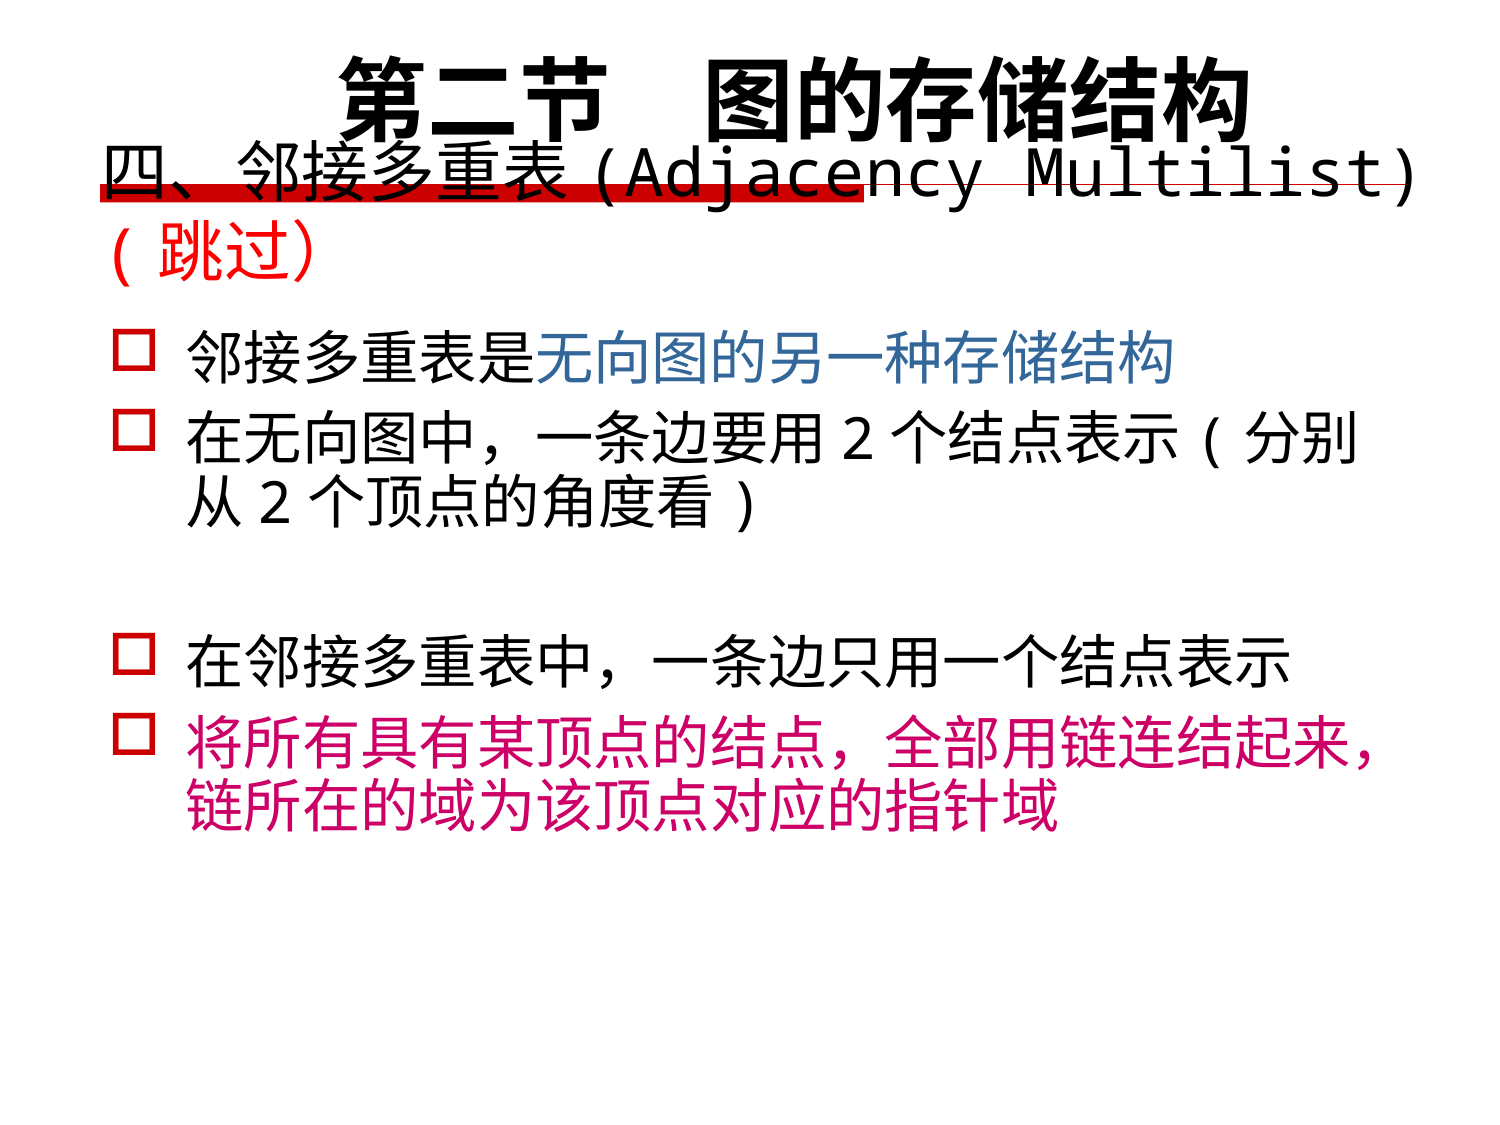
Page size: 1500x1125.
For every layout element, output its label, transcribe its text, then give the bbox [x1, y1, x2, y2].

title 四、邻接多重表(Adjacency Multilist)(跳过） [86, 184, 1475, 297]
list 邻接多重表是无向图的另一种存储结构 在无向图中，一条边要用2个结点表示(分别从2个顶点的角度看) 在邻接多重表中，一条边只用一个结点表示 将所有具有某顶点的结点，全部用链连结起来，链所在的域为该顶点对应的指针域 [93, 321, 1430, 879]
text_box 第二节 图的存储结构 [100, 35, 1489, 160]
